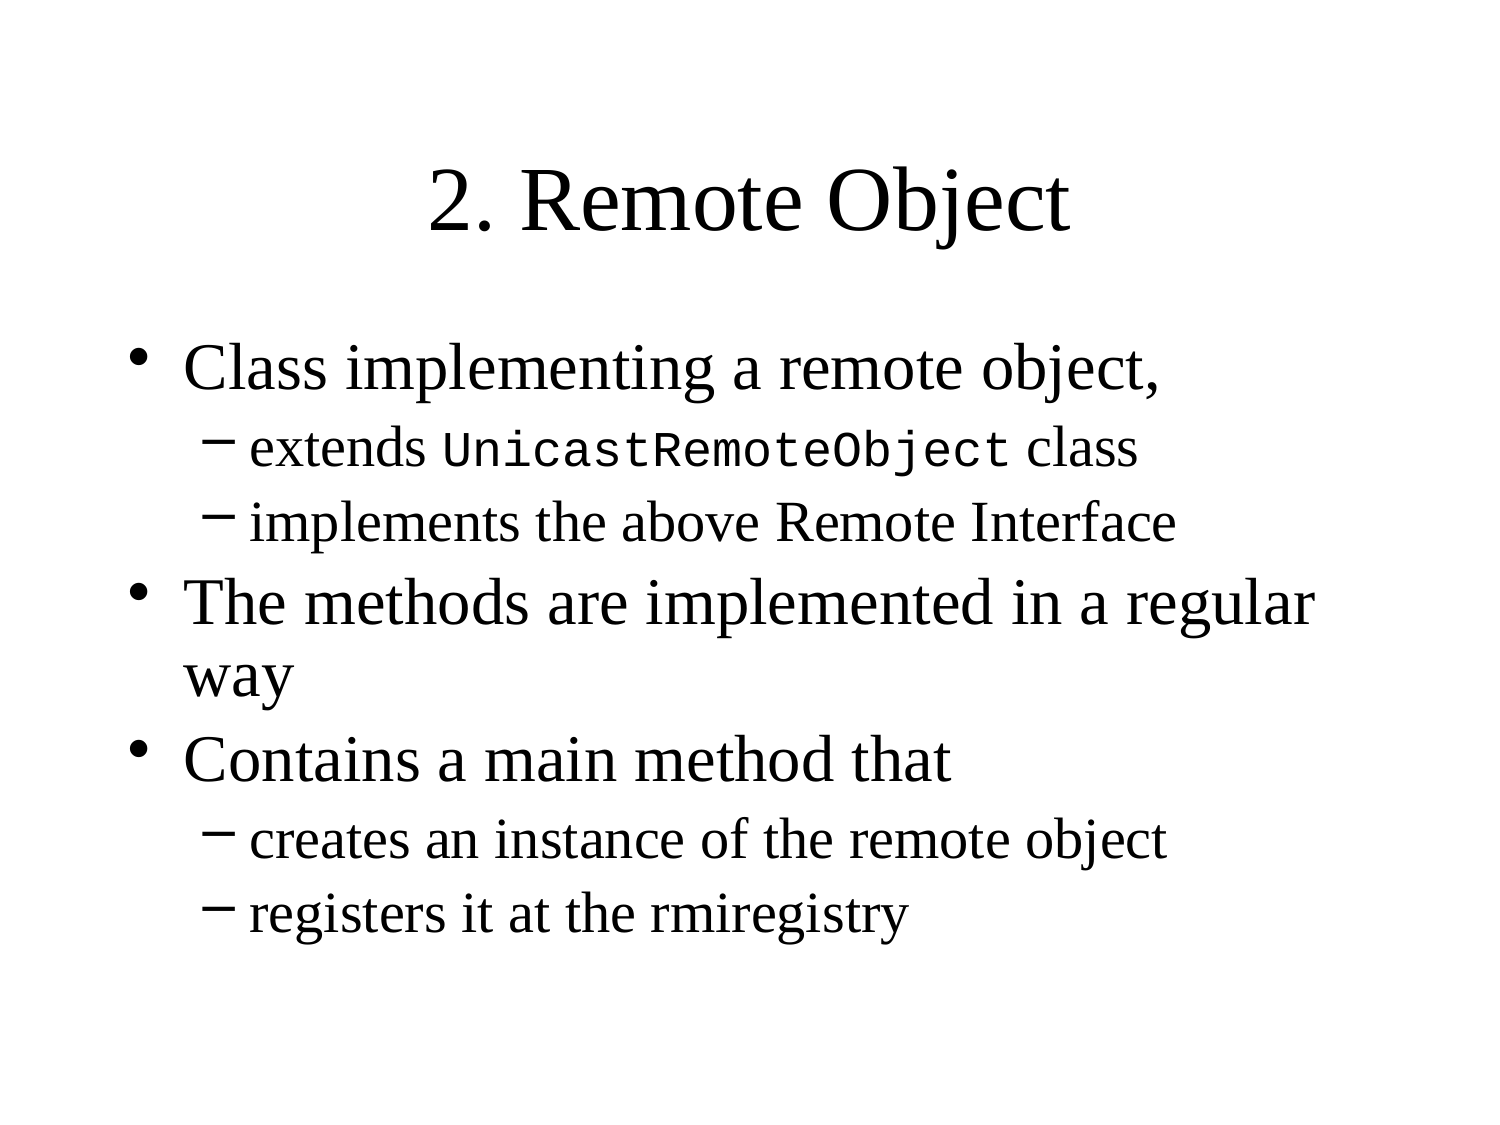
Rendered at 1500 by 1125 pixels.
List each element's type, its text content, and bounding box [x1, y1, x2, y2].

title 2. Remote Object [112, 99, 1388, 288]
list Class implementing a remote object, extends UnicastRemoteObject class implements the above Remote Interface The methods are implemented in a regular way Contains a main method that creates an instance of the remote object registers it at the rmiregistry [112, 324, 1388, 1001]
